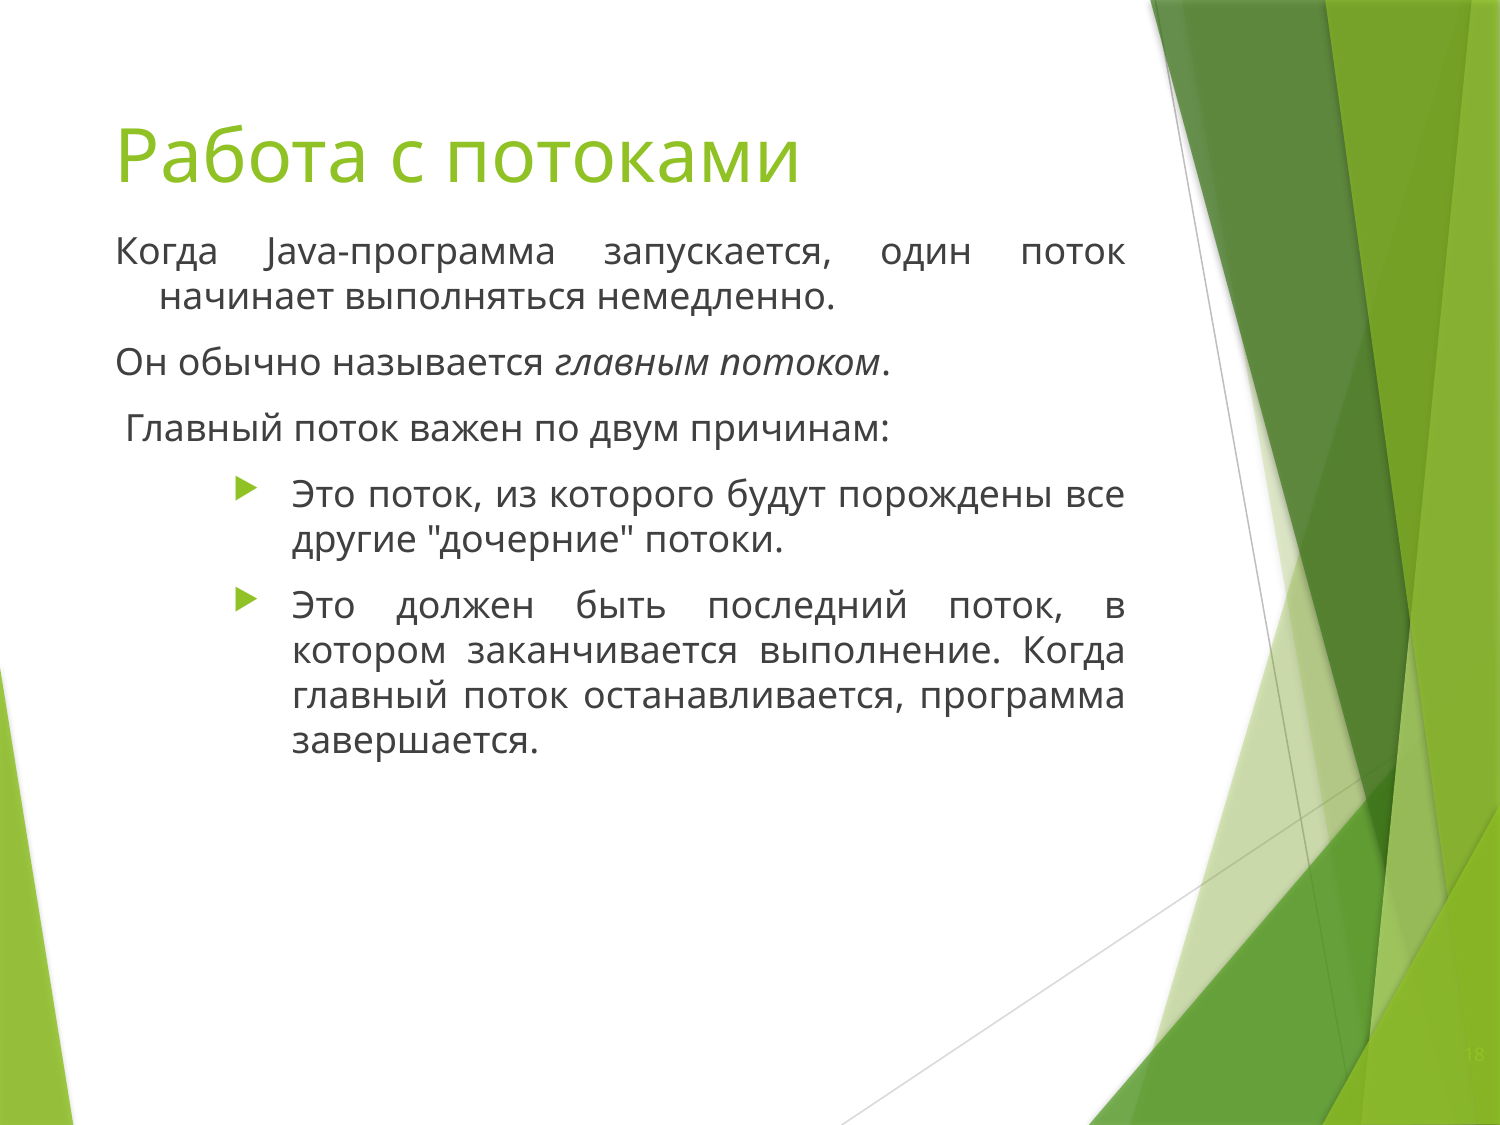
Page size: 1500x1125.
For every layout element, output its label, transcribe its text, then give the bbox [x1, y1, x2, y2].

slide_number 18 [1337, 1025, 1500, 1085]
title Работа с потоками [99, 99, 1142, 219]
list Когда Java-программа запускается, один поток начинает выполняться немедленно. Он обычно называется главным потоком. Главный поток важен по двум причинам: Это поток, из которого будут порождены все другие "дочерние" потоки. Это должен быть последний поток, в котором заканчивается выполнение. Когда главный поток останавливается, программа завершается. [99, 219, 1142, 991]
